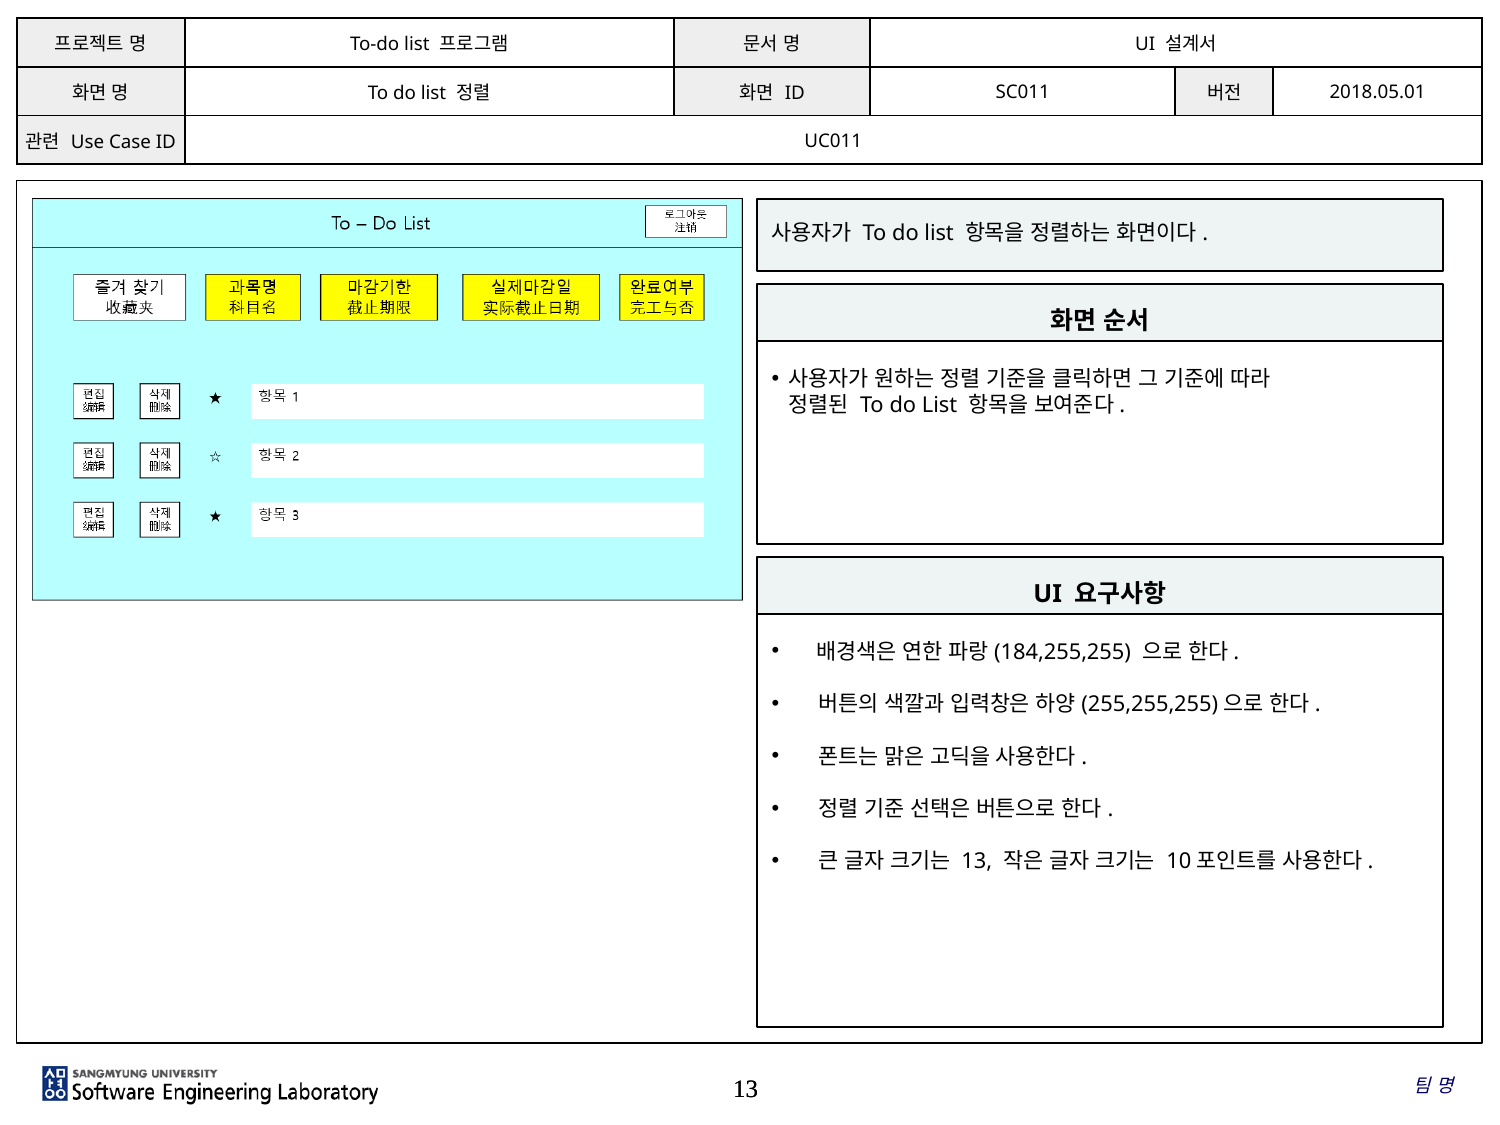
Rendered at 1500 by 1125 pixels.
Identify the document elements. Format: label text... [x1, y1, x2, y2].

table_cell UC011 [186, 116, 1481, 163]
picture [29, 198, 747, 623]
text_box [756, 556, 1444, 1028]
table_header To-do list 프로그램 [186, 19, 673, 66]
table_cell 관련 Use Case ID [18, 116, 184, 163]
table_cell 2018.05.01 [1274, 68, 1481, 115]
table_cell 화면 ID [675, 68, 869, 115]
footer 팀 명 [994, 1060, 1454, 1110]
table_cell To do list 정렬 [186, 68, 673, 115]
table_header 문서 명 [675, 19, 869, 66]
text_box 사용자가 To do list 항목을 정렬하는 화면이다. [756, 198, 1444, 271]
table_cell 버전 [1176, 68, 1272, 115]
table_cell 화면 명 [18, 68, 184, 115]
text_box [756, 283, 1444, 544]
picture [42, 1066, 382, 1106]
table_cell SC011 [871, 68, 1174, 115]
table_header UI 설계서 [871, 19, 1481, 66]
table_header 프로젝트 명 [18, 19, 184, 66]
